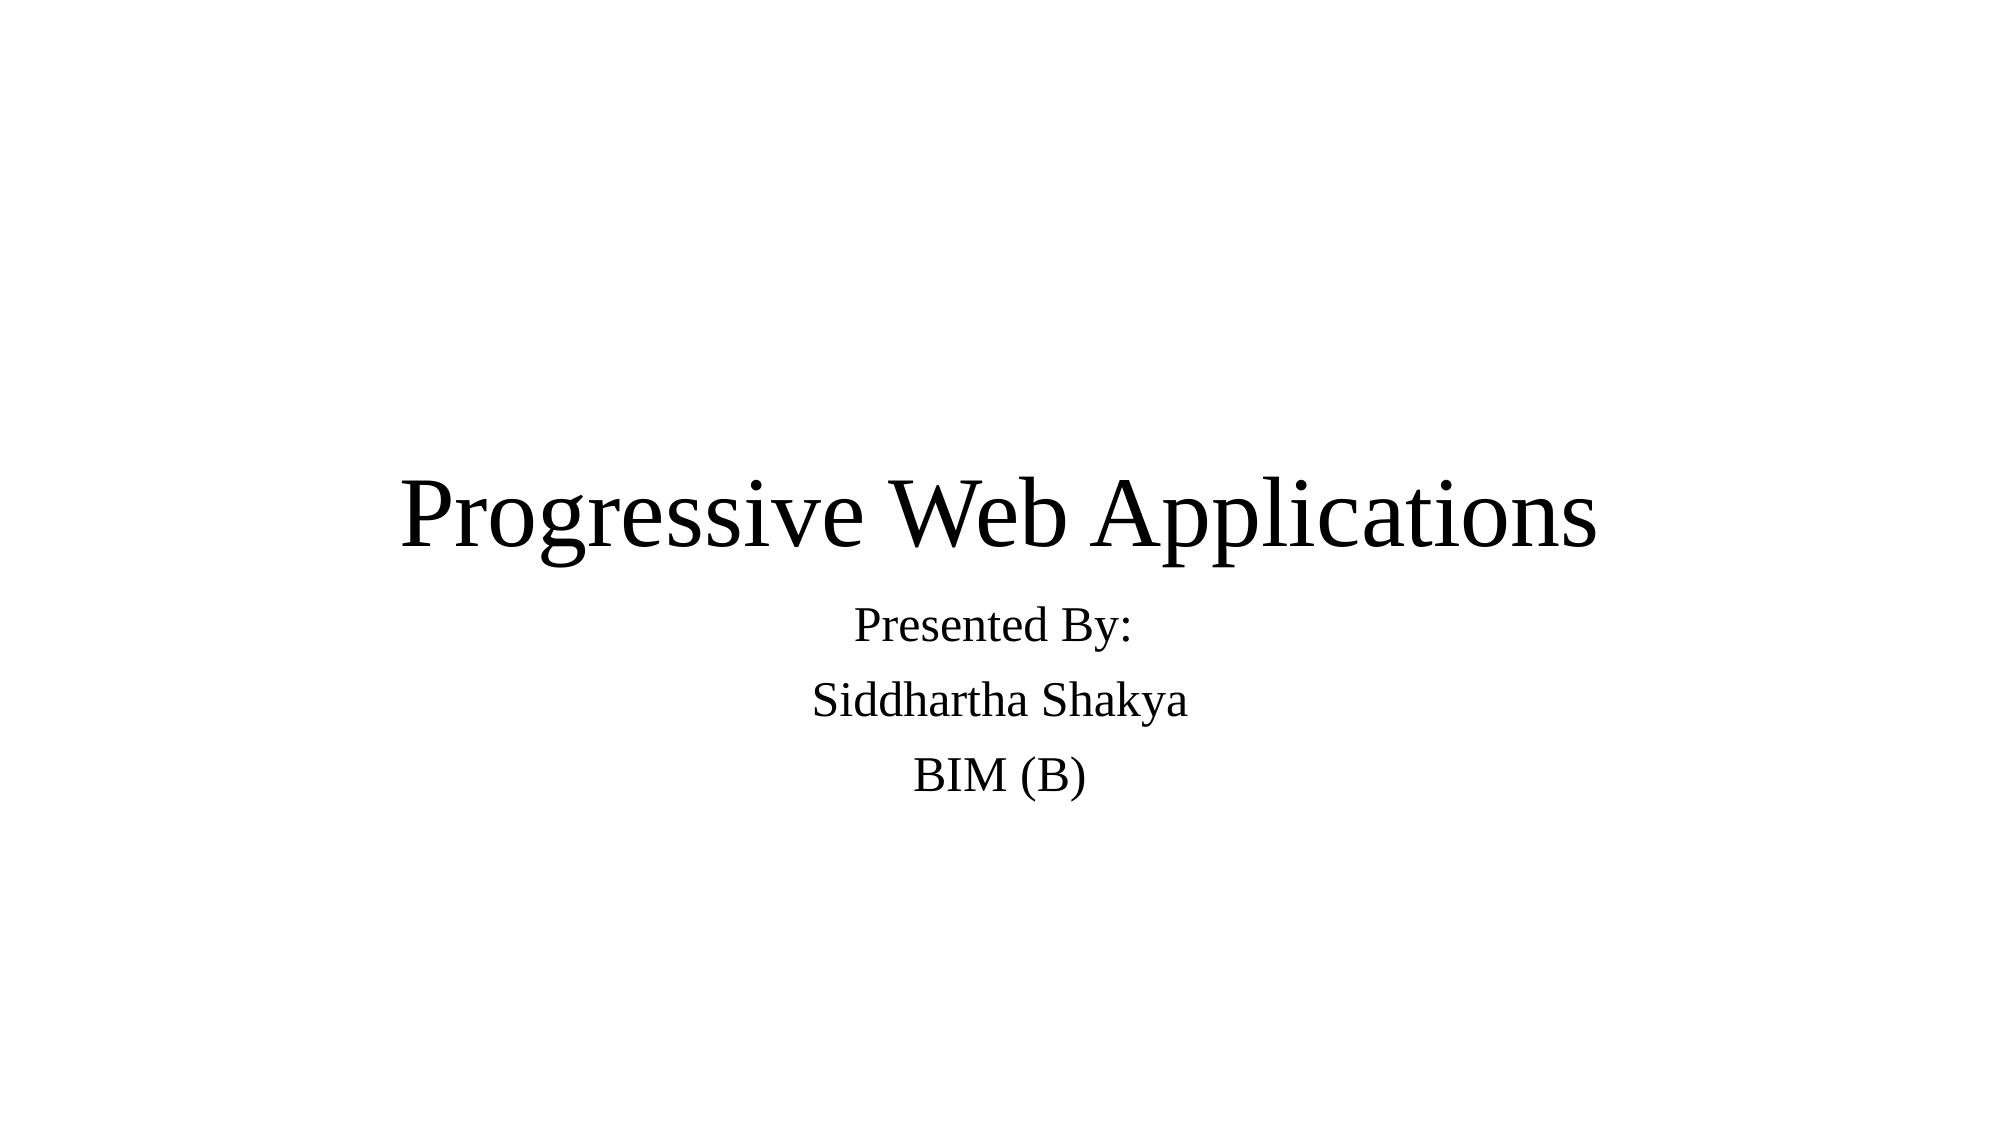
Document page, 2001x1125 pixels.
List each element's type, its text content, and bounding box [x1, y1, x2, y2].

subtitle Presented By: Siddhartha Shakya BIM (B) [249, 590, 1750, 863]
title Progressive Web Applications [249, 184, 1750, 576]
